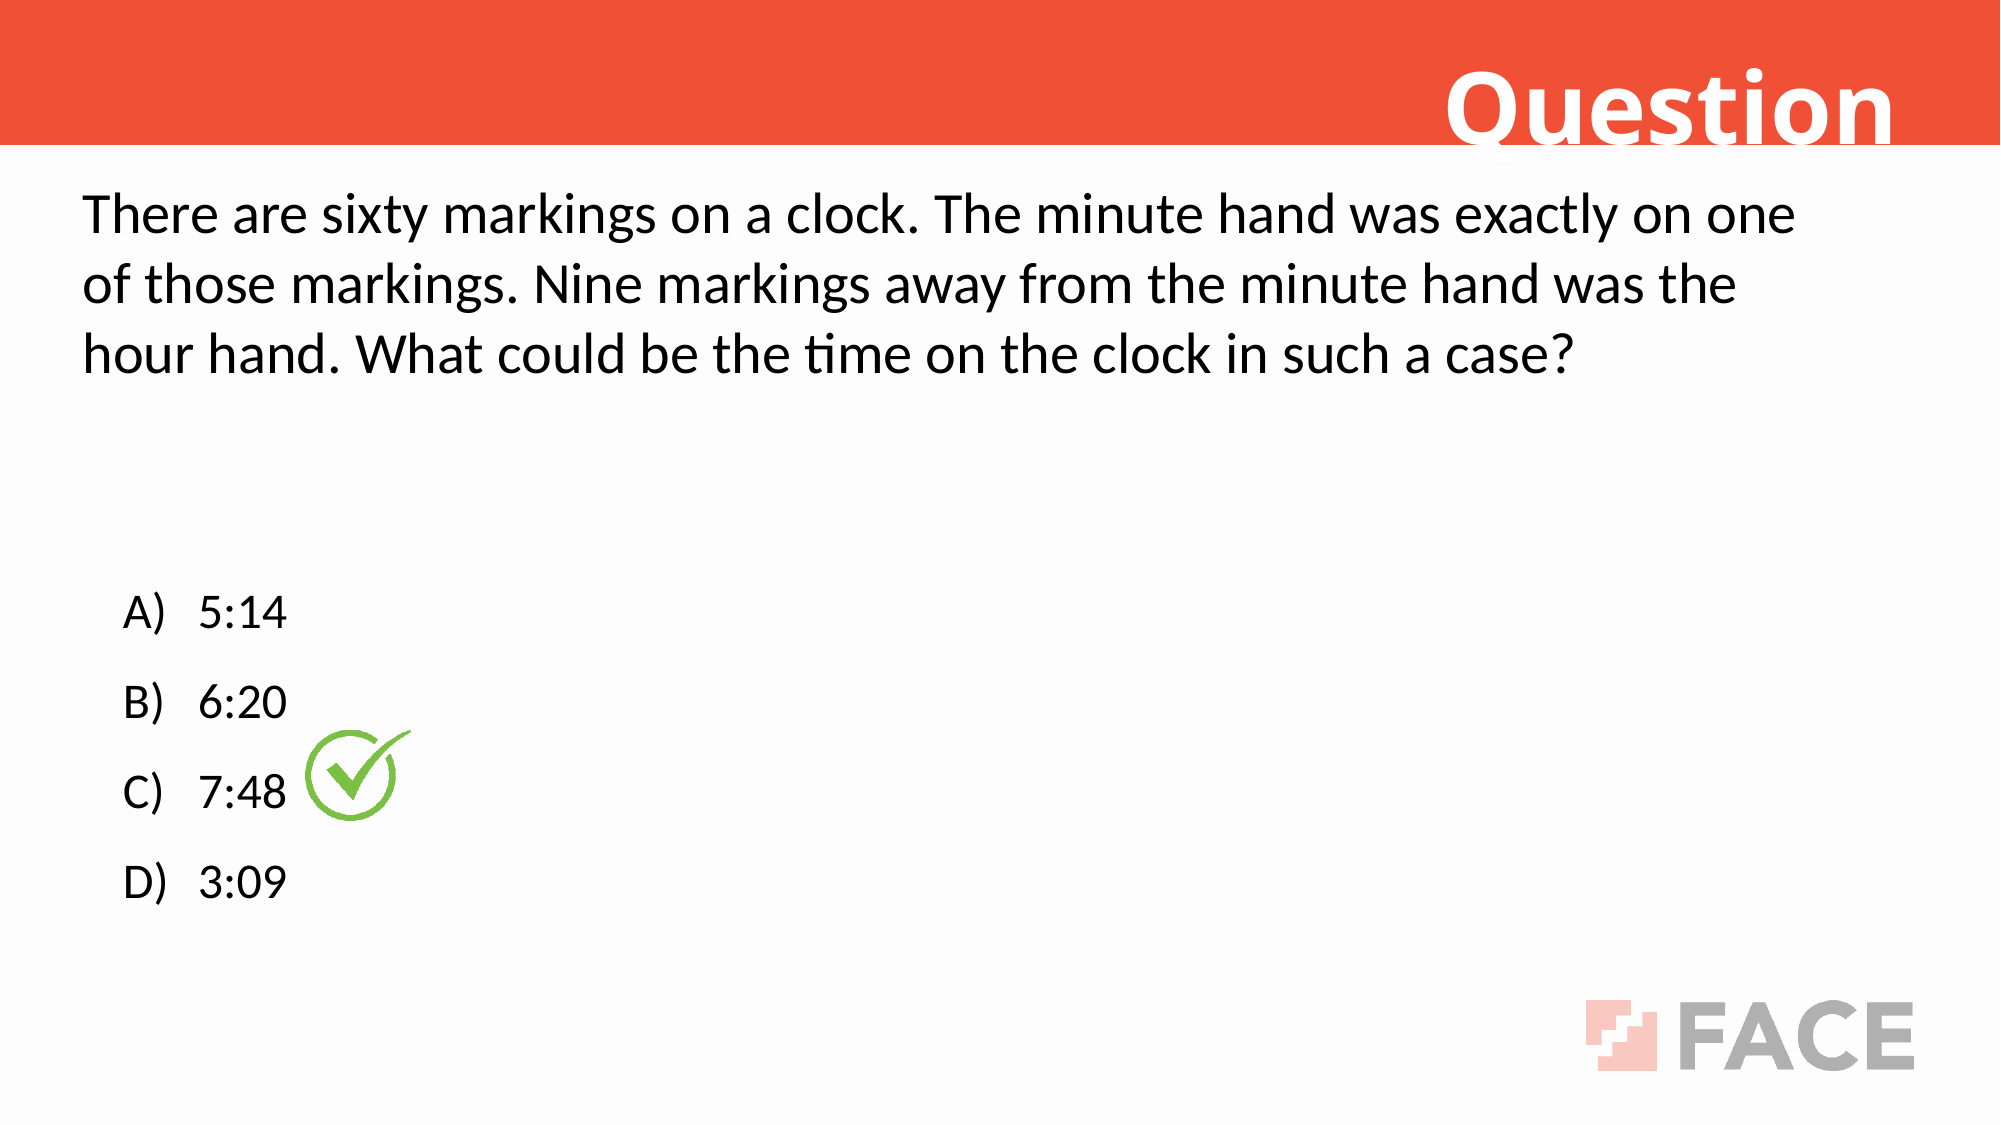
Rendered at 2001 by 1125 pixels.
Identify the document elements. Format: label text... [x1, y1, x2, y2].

text_box Question [638, 37, 1914, 173]
text_box [0, 0, 2000, 147]
picture [1586, 1000, 1914, 1072]
text_box [238, 541, 1896, 746]
text_box 5:14 6:20 7:48 3:09 [107, 541, 1025, 917]
text_box There are sixty markings on a clock. The minute hand was exactly on one of those markings. Nine markings away from the minute hand was the hour hand. What could be the time on the clock in such a case? [67, 167, 1858, 393]
picture [299, 717, 415, 833]
